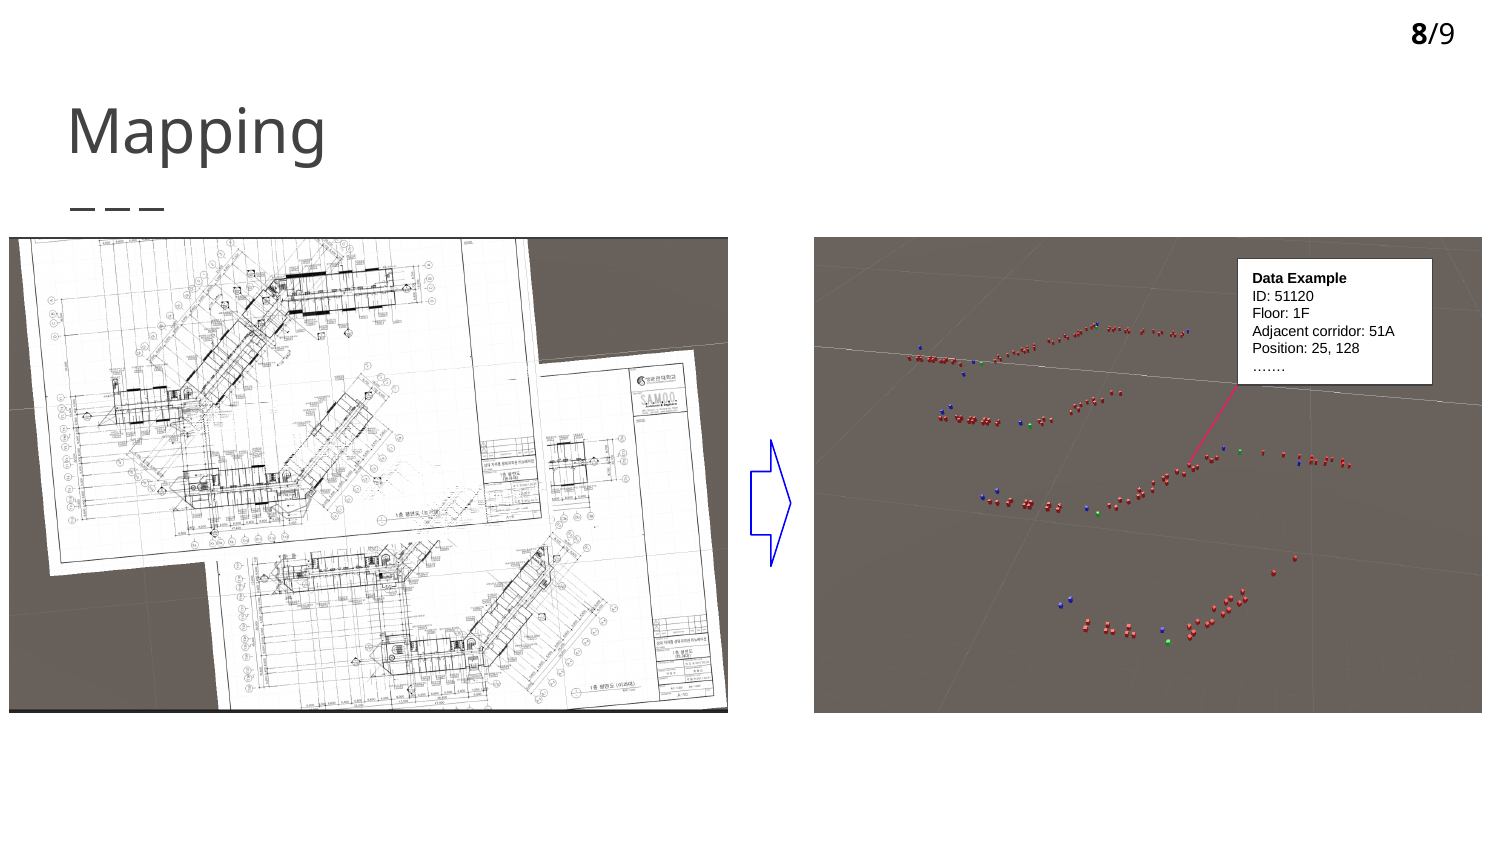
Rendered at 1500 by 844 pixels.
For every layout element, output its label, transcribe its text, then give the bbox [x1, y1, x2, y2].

text_box 8/9 [1396, 0, 1500, 65]
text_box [1188, 384, 1238, 464]
text_box [751, 439, 791, 567]
picture [9, 237, 728, 713]
picture [813, 237, 1482, 713]
title Mapping [51, 61, 1449, 182]
